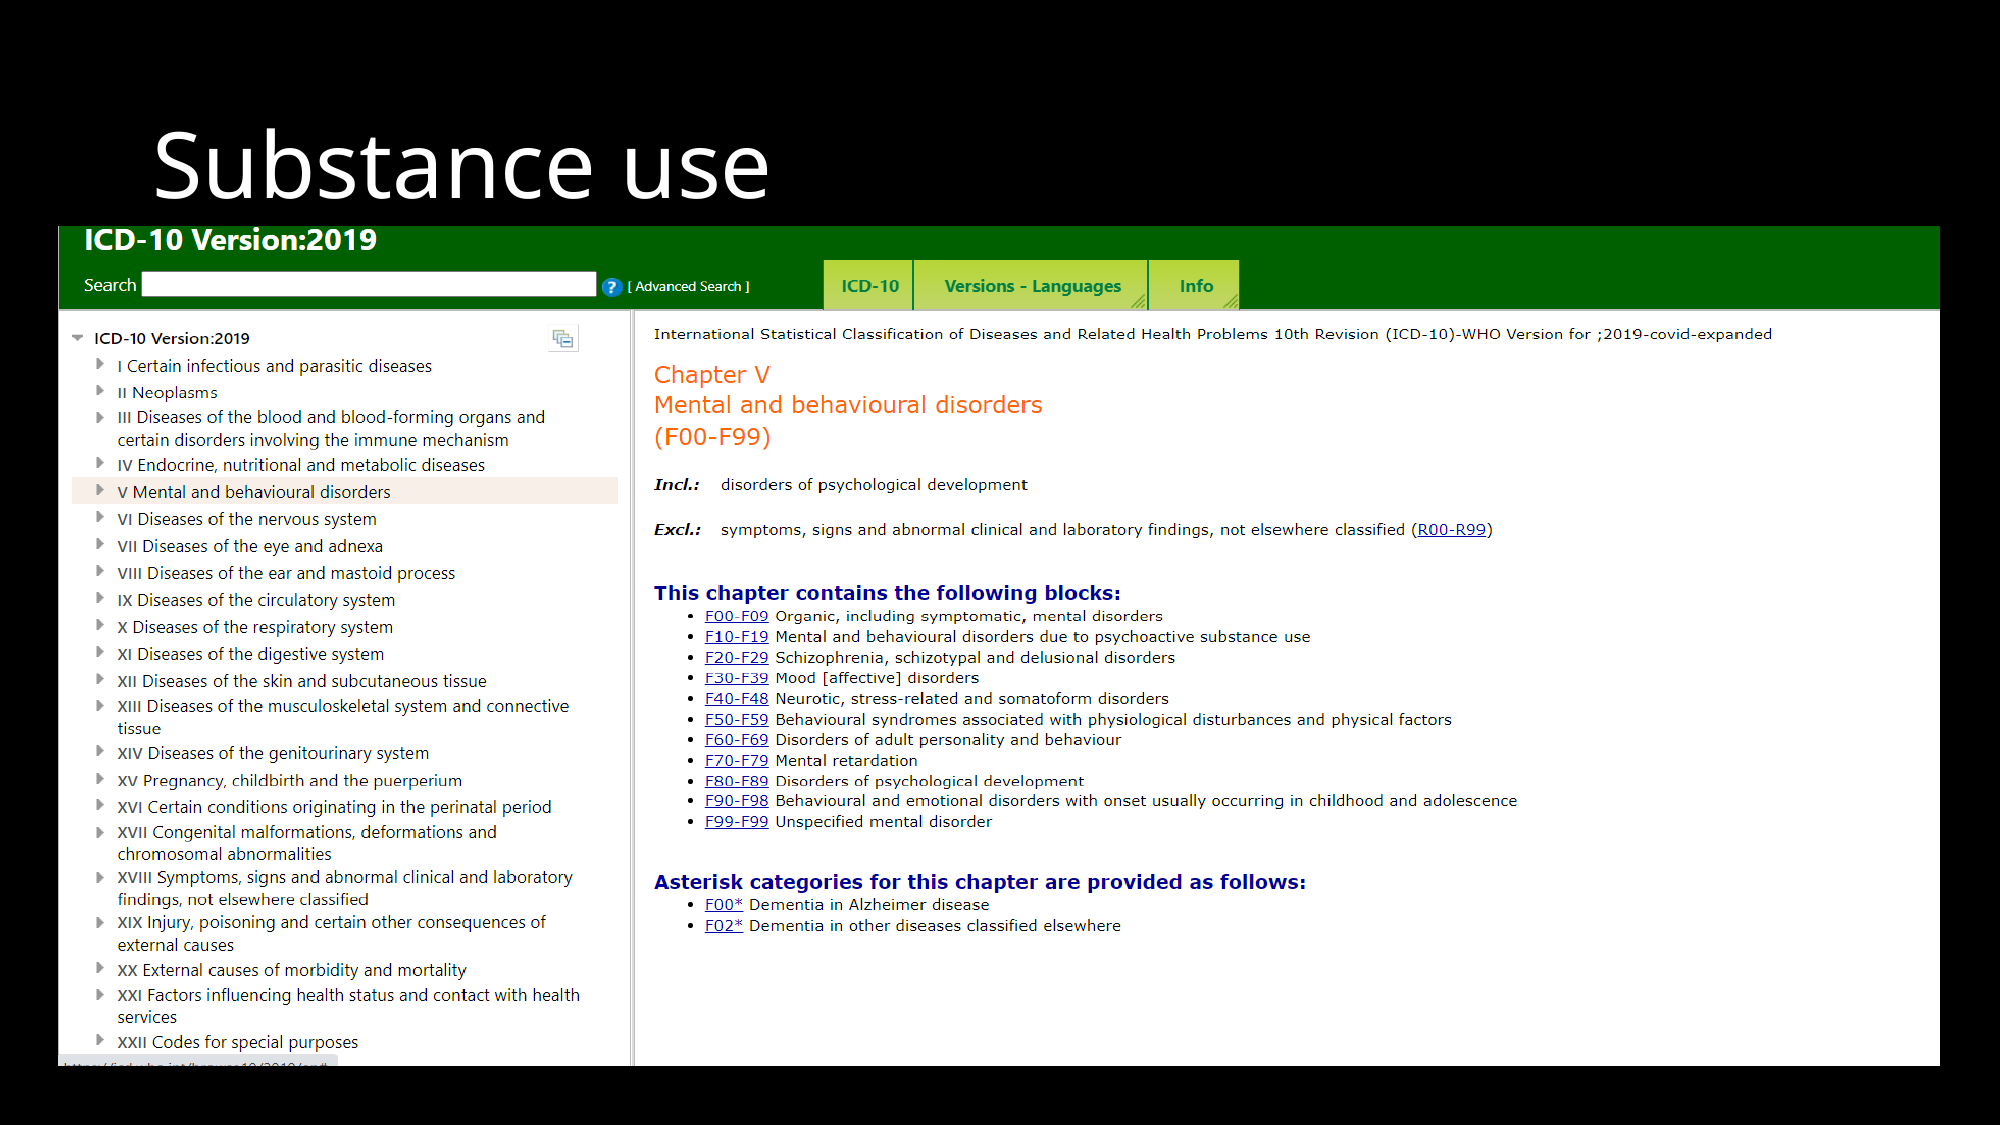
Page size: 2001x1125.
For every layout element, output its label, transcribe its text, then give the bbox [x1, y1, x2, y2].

title Substance use [137, 59, 1863, 226]
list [58, 226, 1940, 1066]
